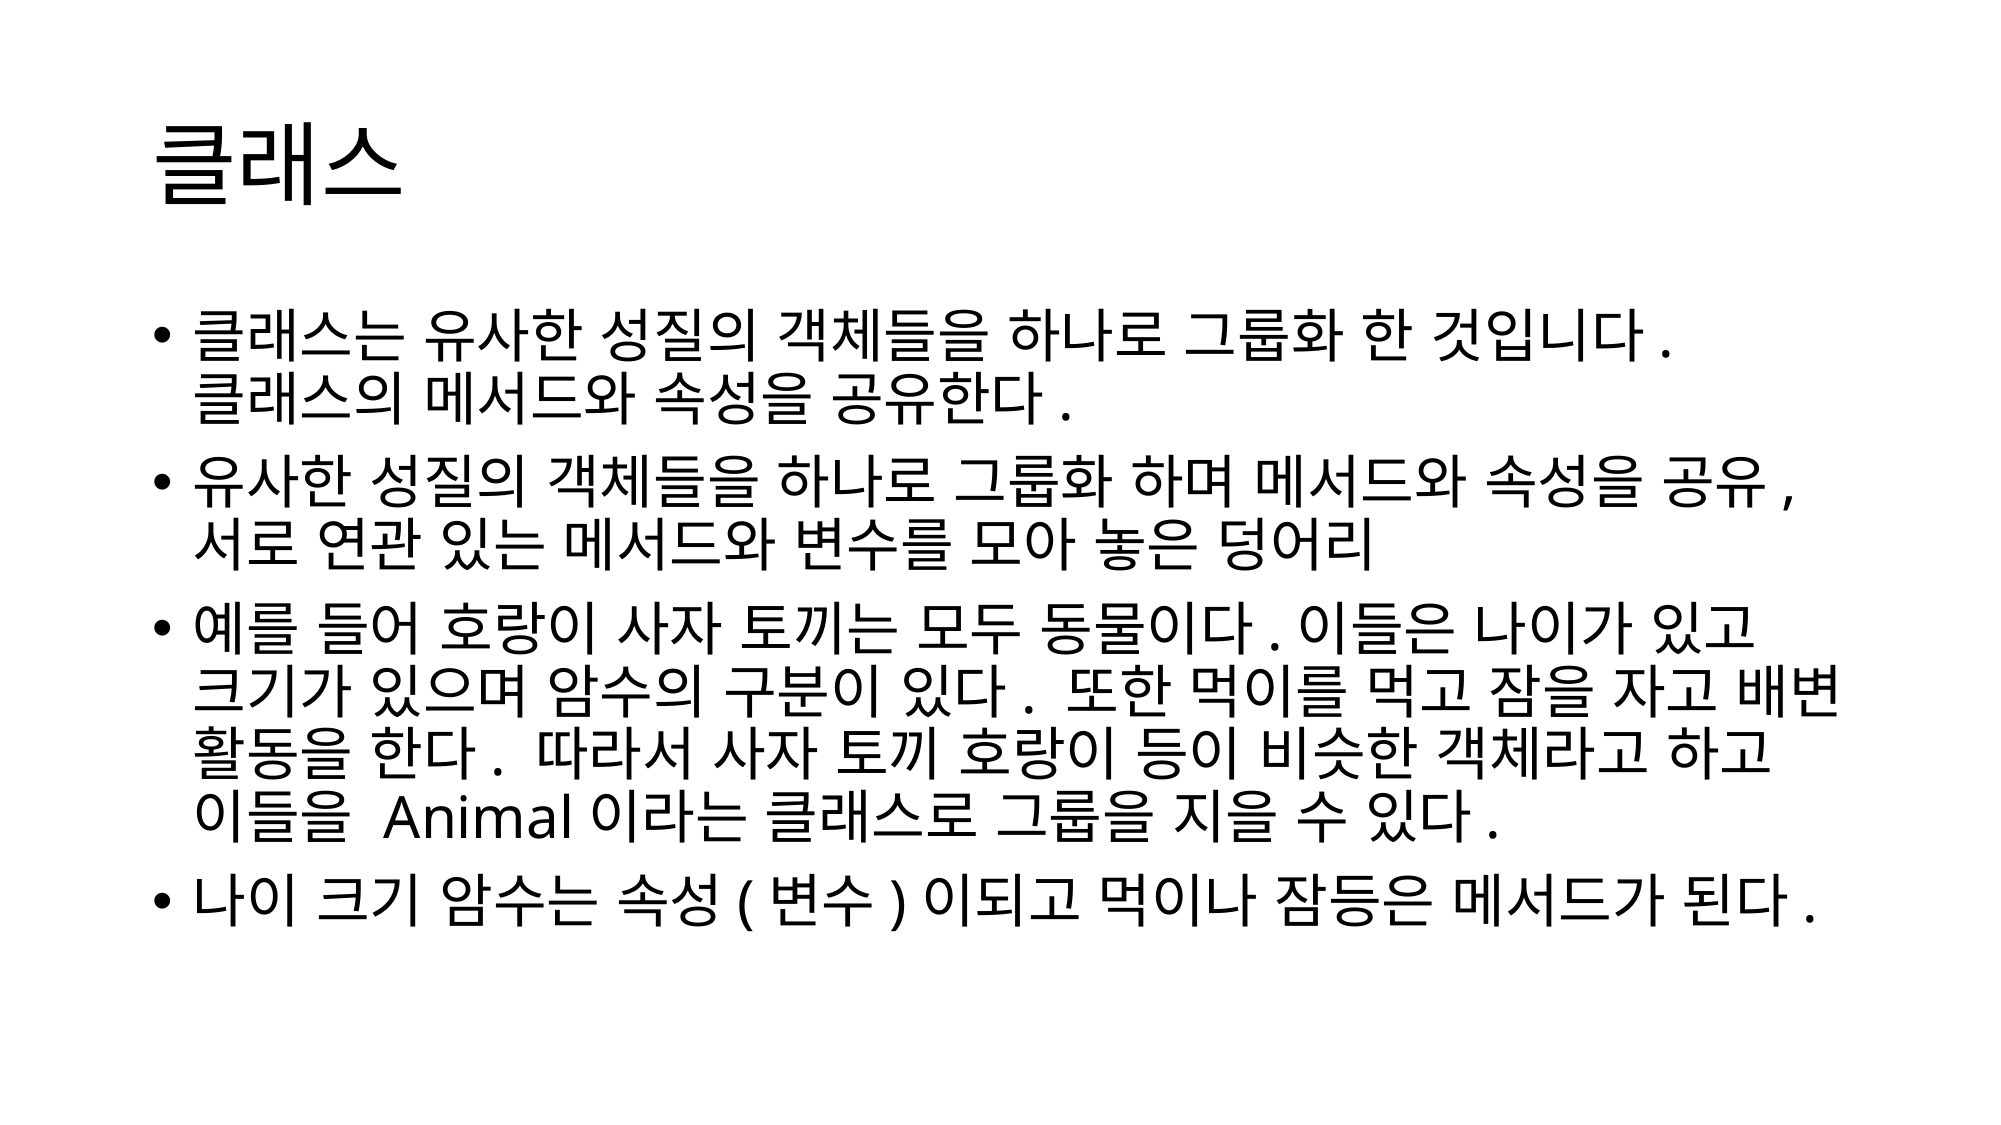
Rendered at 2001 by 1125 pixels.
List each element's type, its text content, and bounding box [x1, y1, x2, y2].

list 클래스는 유사한 성질의 객체들을 하나로 그룹화 한 것입니다. 클래스의 메서드와 속성을 공유한다. 유사한 성질의 객체들을 하나로 그룹화 하며 메서드와 속성을 공유, 서로 연관 있는 메서드와 변수를 모아 놓은 덩어리 예를 들어 호랑이 사자 토끼는 모두 동물이다.이들은 나이가 있고 크기가 있으며 암수의 구분이 있다. 또한 먹이를 먹고 잠을 자고 배변 활동을 한다. 따라서 사자 토끼 호랑이 등이 비슷한 객체라고 하고 이들을 Animal이라는 클래스로 그룹을 지을 수 있다. 나이 크기 암수는 속성(변수)이되고 먹이나 잠등은 메서드가 된다. [137, 299, 1863, 1014]
title 클래스 [137, 59, 1863, 278]
